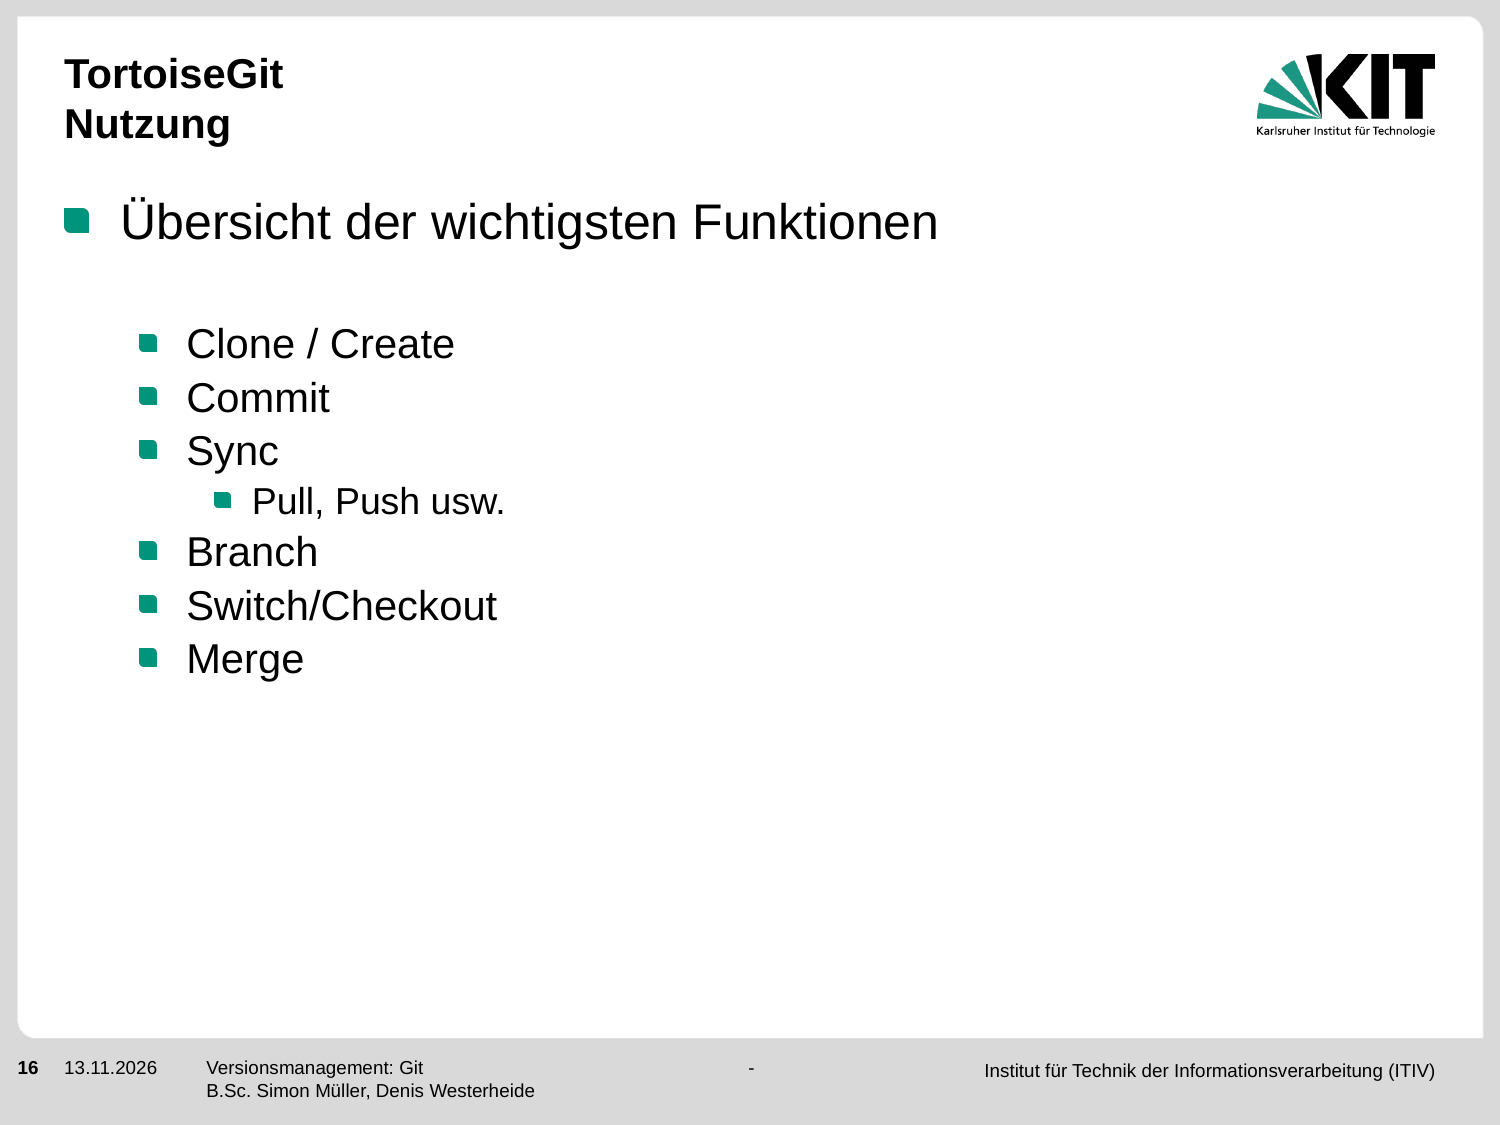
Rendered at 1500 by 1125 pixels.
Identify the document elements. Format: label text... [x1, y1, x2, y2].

footer Versionsmanagement: Git - B.Sc. Simon Müller, Denis Westerheide [206, 1056, 774, 1116]
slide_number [64, 1056, 207, 1075]
picture [0, 0, 1500, 1125]
title TortoiseGit Nutzung [64, 54, 1198, 147]
list Übersicht der wichtigsten Funktionen Clone / Create Commit Sync Pull, Push usw. Branch Switch/Checkout Merge [64, 196, 1436, 1000]
slide_number 16 [17, 1056, 84, 1086]
